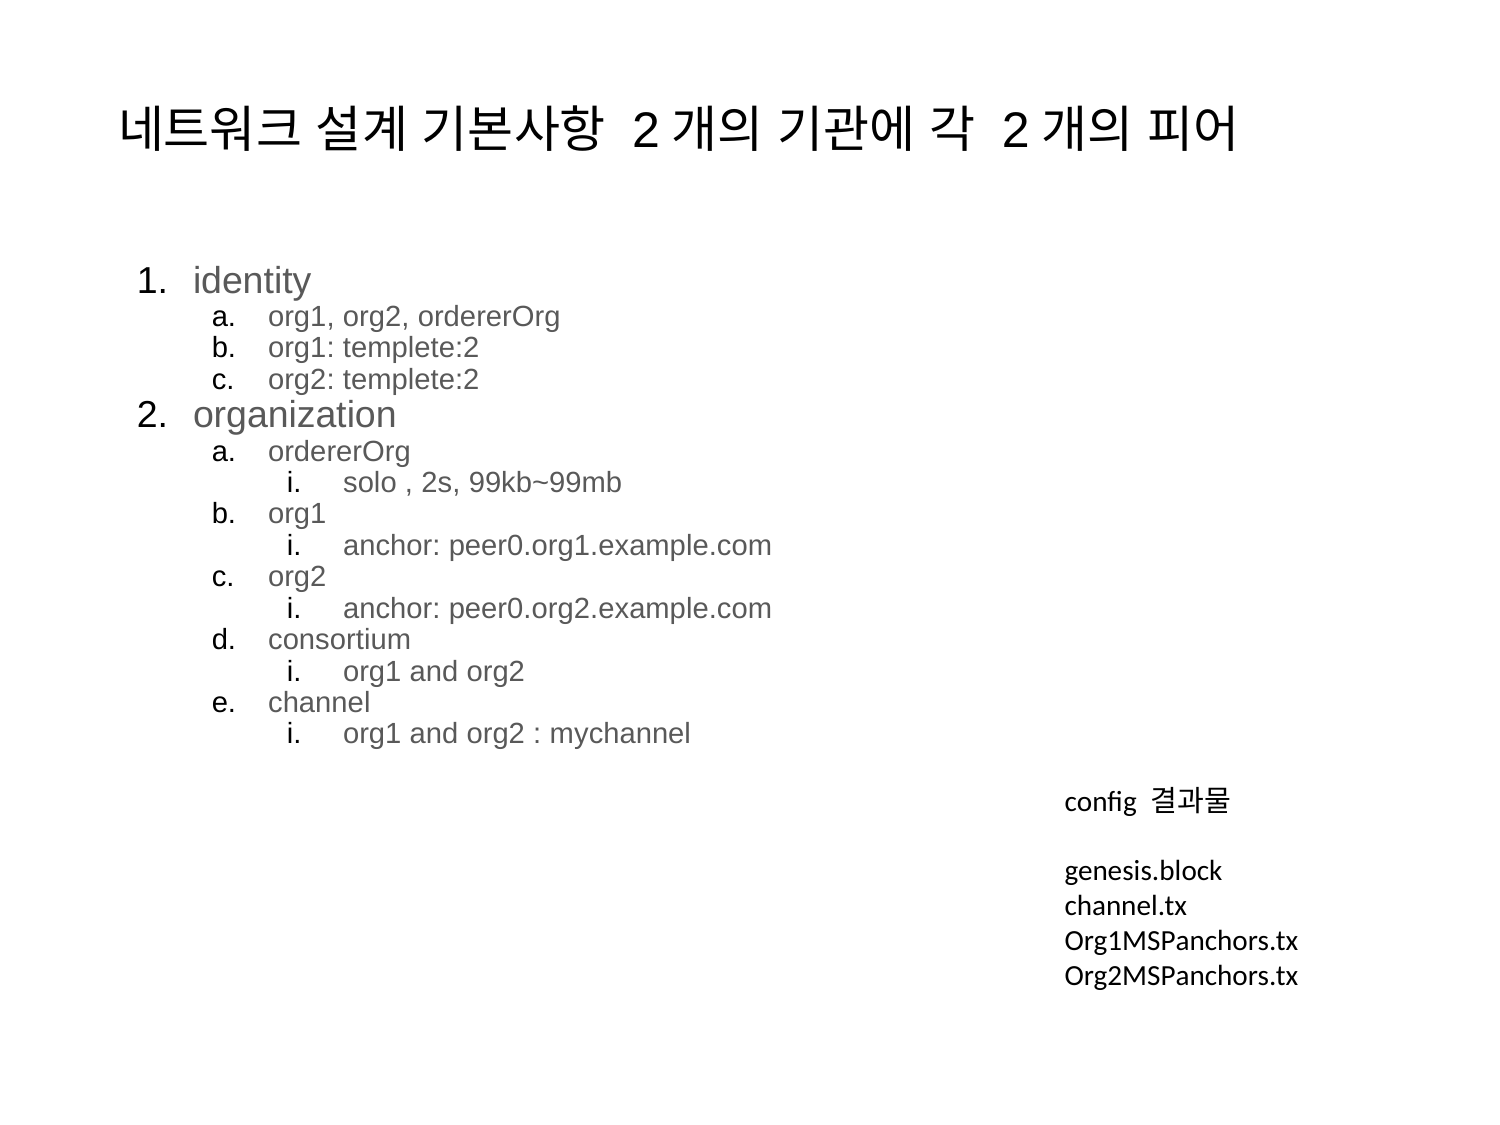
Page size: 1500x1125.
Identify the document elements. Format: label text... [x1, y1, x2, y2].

title 네트워크 설계 기본사항 2개의 기관에 각 2개의 피어 [103, 49, 1397, 213]
list identity org1, org2, ordererOrg org1: templete:2 org2: templete:2 organization ordererOrg solo , 2s, 99kb~99mb org1 anchor: peer0.org1.example.com org2 anchor: peer0.org2.example.com consortium org1 and org2 channel org1 and org2 : mychannel [103, 253, 1397, 1014]
text_box config 결과물 genesis.block channel.tx Org1MSPanchors.tx Org2MSPanchors.tx [1049, 766, 1465, 1027]
